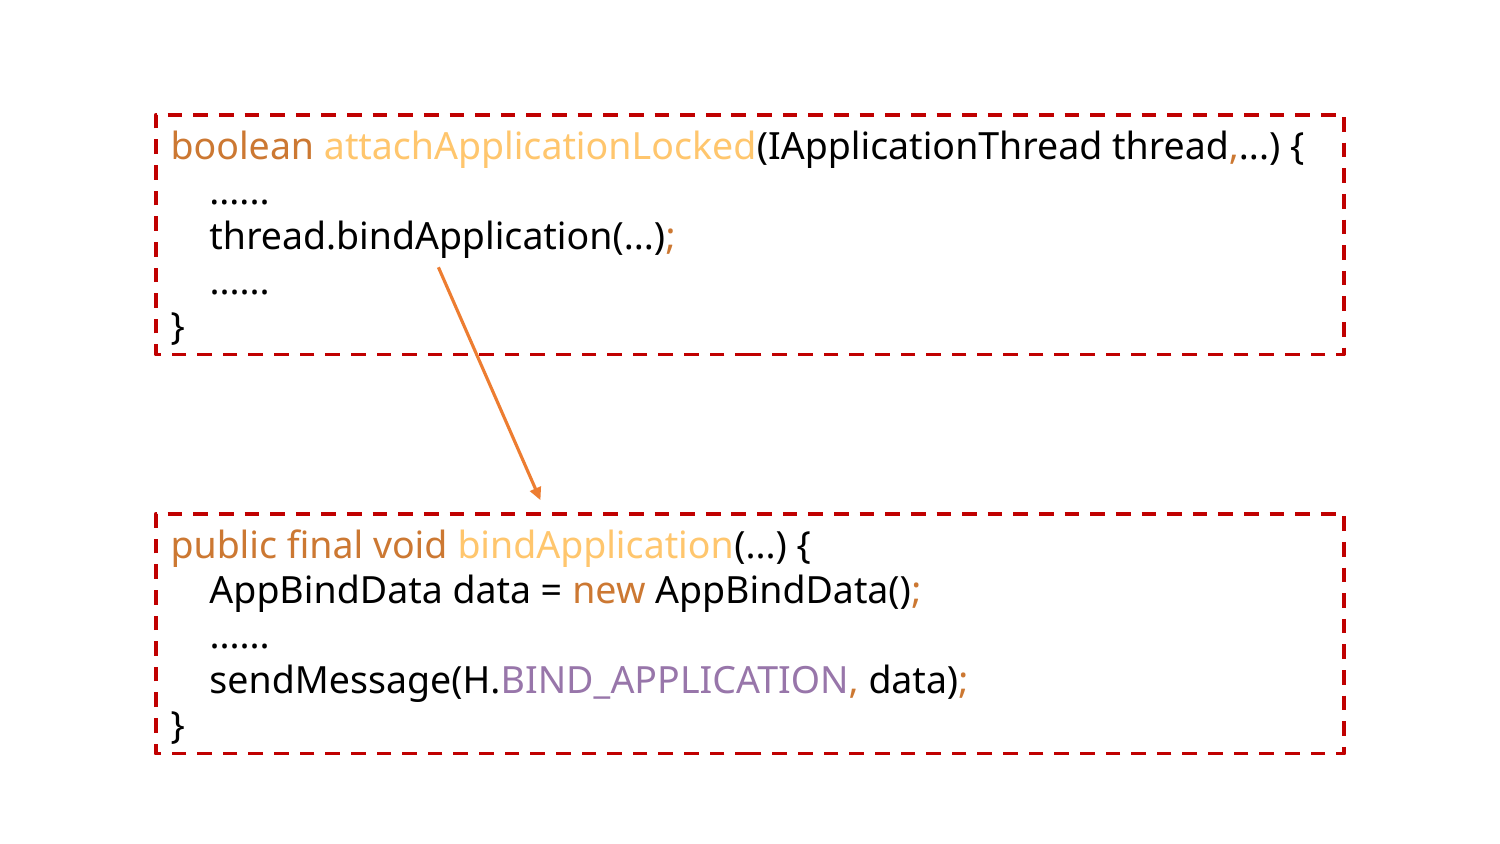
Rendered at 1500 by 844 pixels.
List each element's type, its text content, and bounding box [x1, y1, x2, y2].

text_box public final void bindApplication(...) { AppBindData data = new AppBindData(); ...... sendMessage(H.BIND_APPLICATION, data); } [155, 513, 1345, 754]
text_box boolean attachApplicationLocked(IApplicationThread thread,...) { ...... thread.bindApplication(...); ...... } [155, 114, 1345, 355]
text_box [438, 267, 541, 500]
